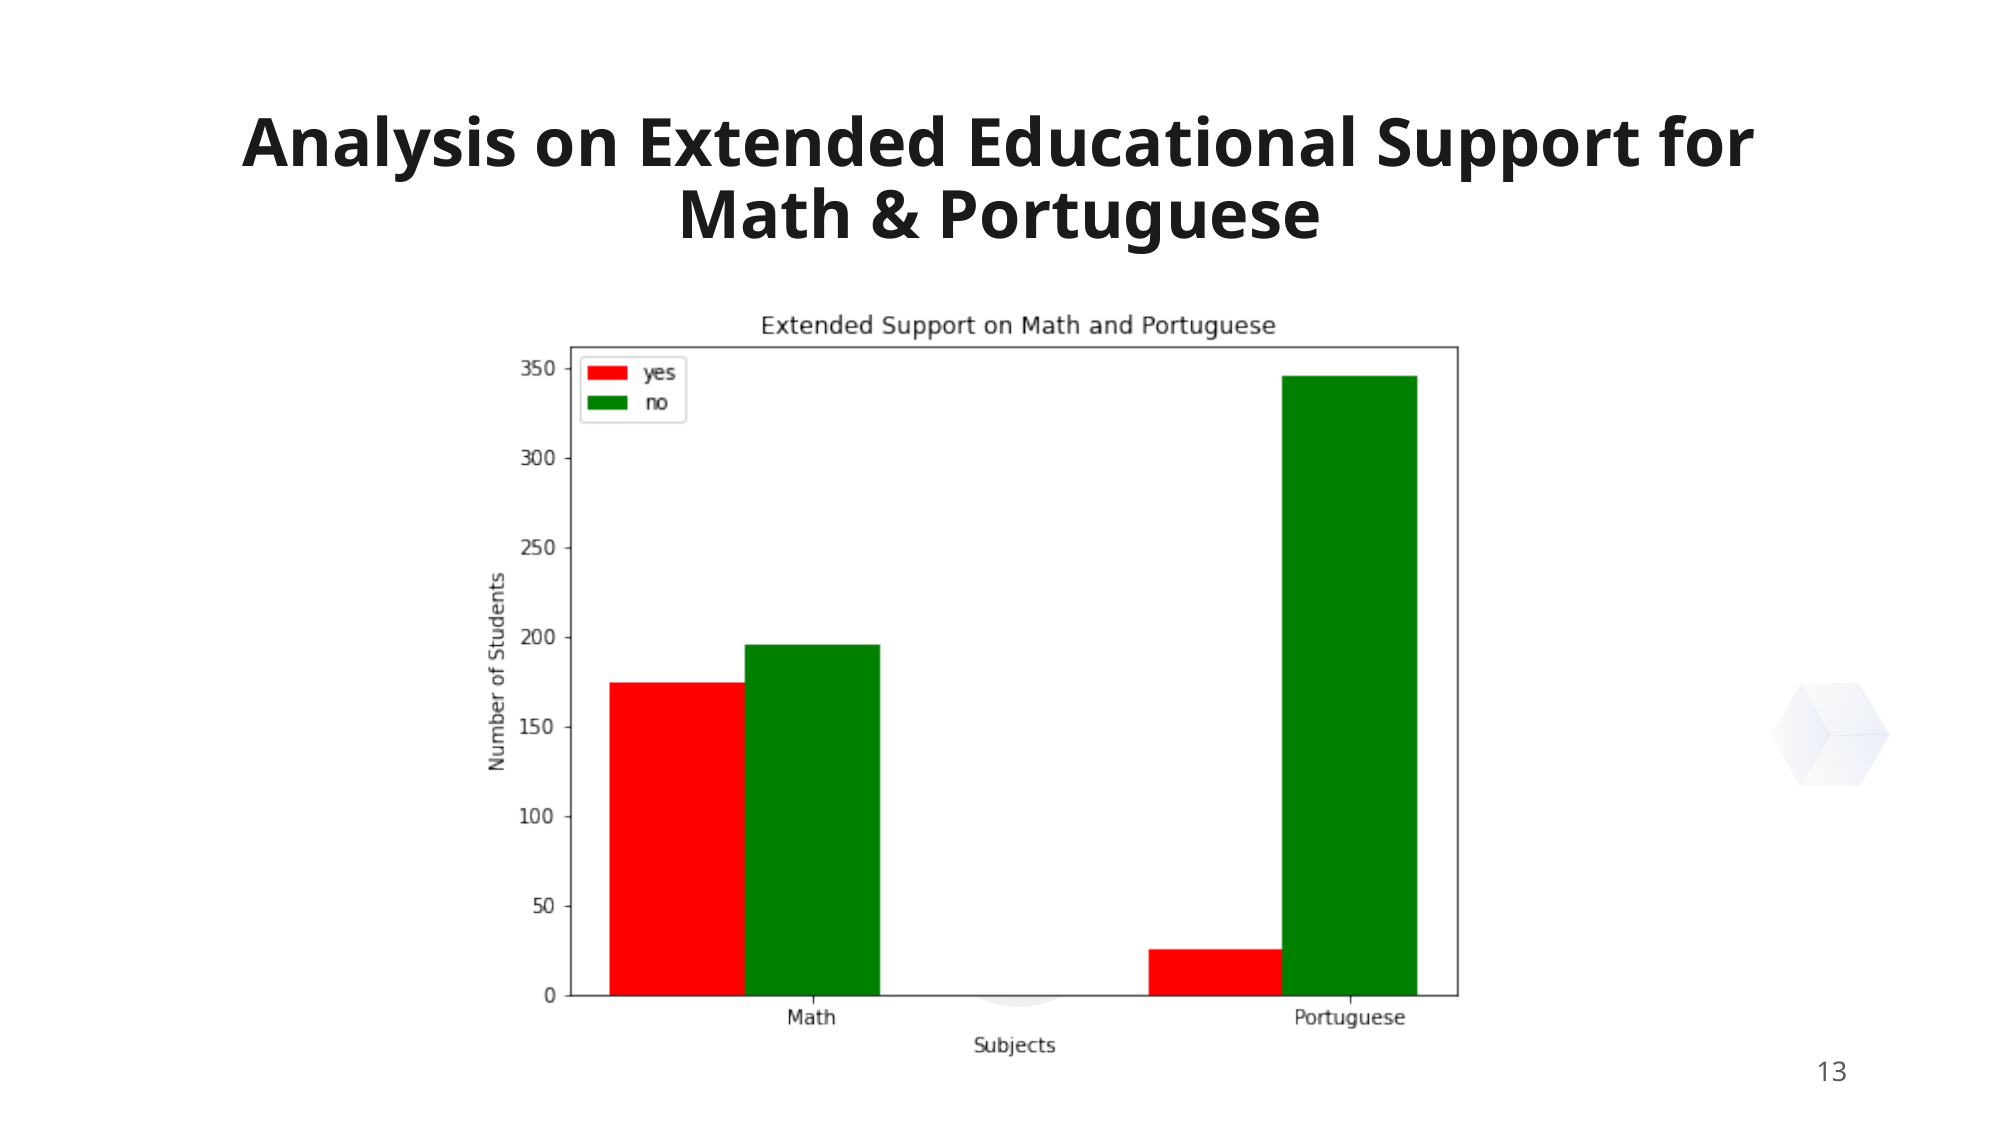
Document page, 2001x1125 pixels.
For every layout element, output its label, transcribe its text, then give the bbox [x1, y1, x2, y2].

slide_number ‹#› [1577, 1042, 1863, 1103]
title Analysis on Extended Educational Support for Math & Portuguese [217, 79, 1783, 261]
picture [427, 243, 1573, 1103]
